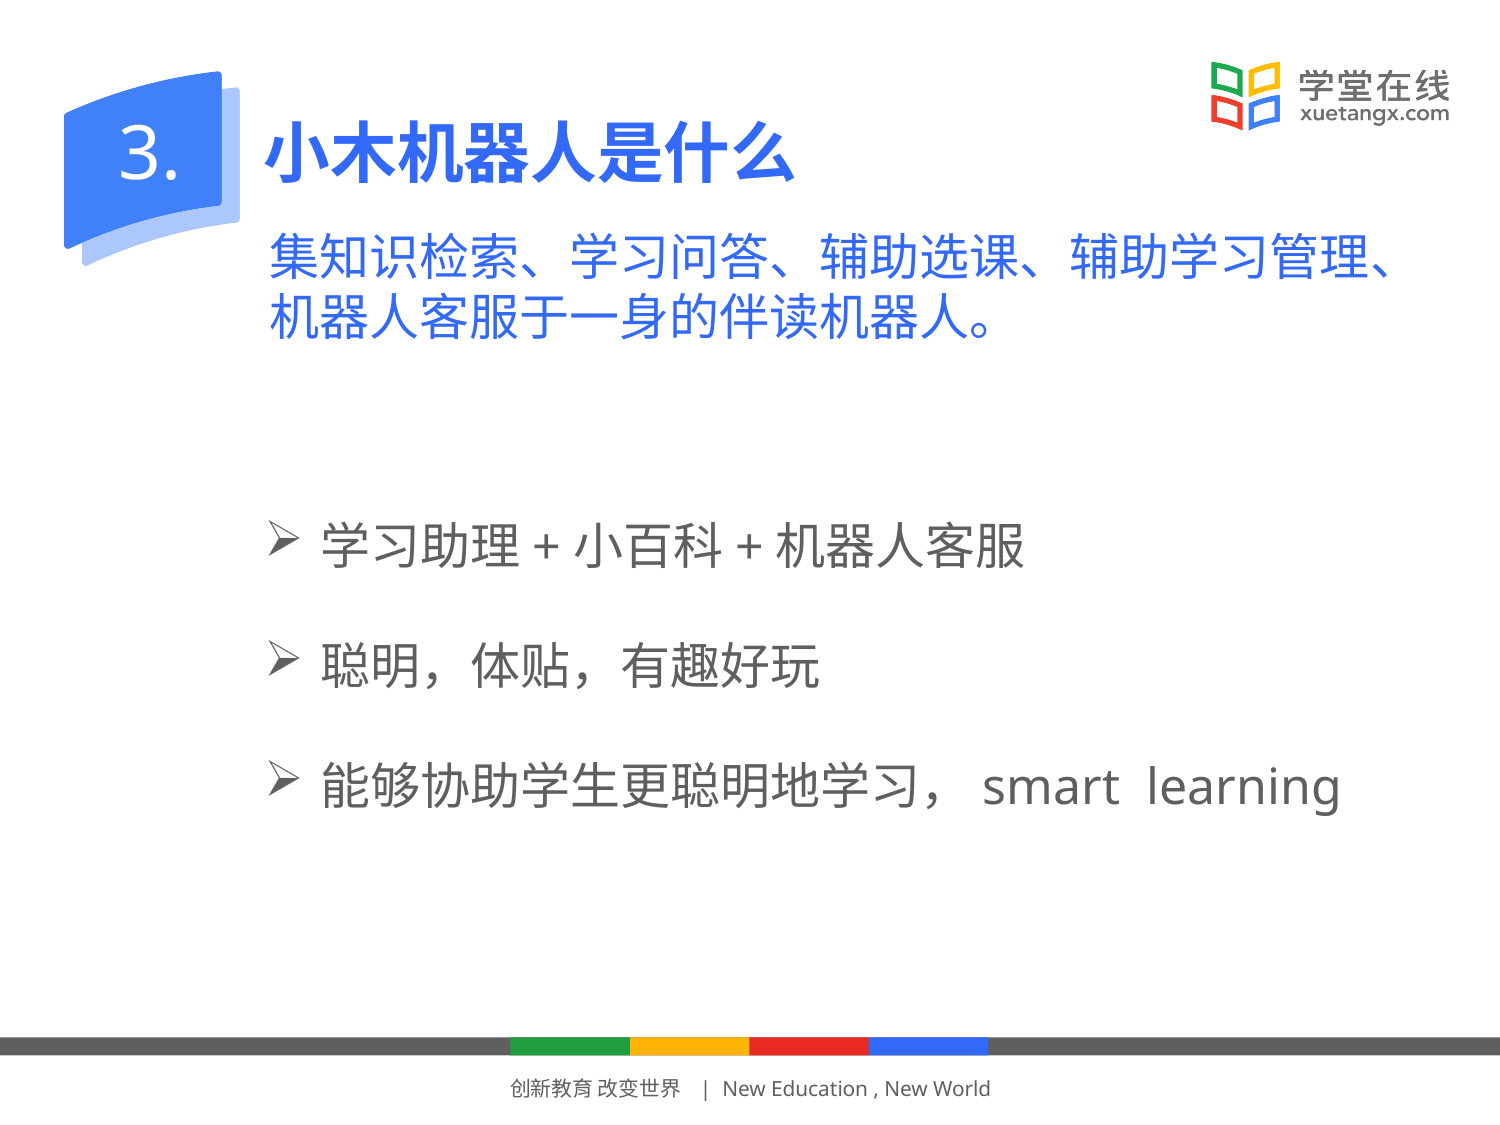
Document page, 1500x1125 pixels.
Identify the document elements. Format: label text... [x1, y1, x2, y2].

text_box 学习助理+小百科+机器人客服 聪明，体贴，有趣好玩 能够协助学生更聪明地学习，smart learning [249, 447, 1357, 942]
picture [62, 67, 225, 251]
text_box 小木机器人是什么 [248, 103, 813, 198]
text_box 3. [104, 97, 197, 203]
picture [1183, 0, 1477, 200]
text_box 集知识检索、学习问答、辅助选课、辅助学习管理、 机器人客服于一身的伴读机器人。 [254, 218, 1435, 353]
